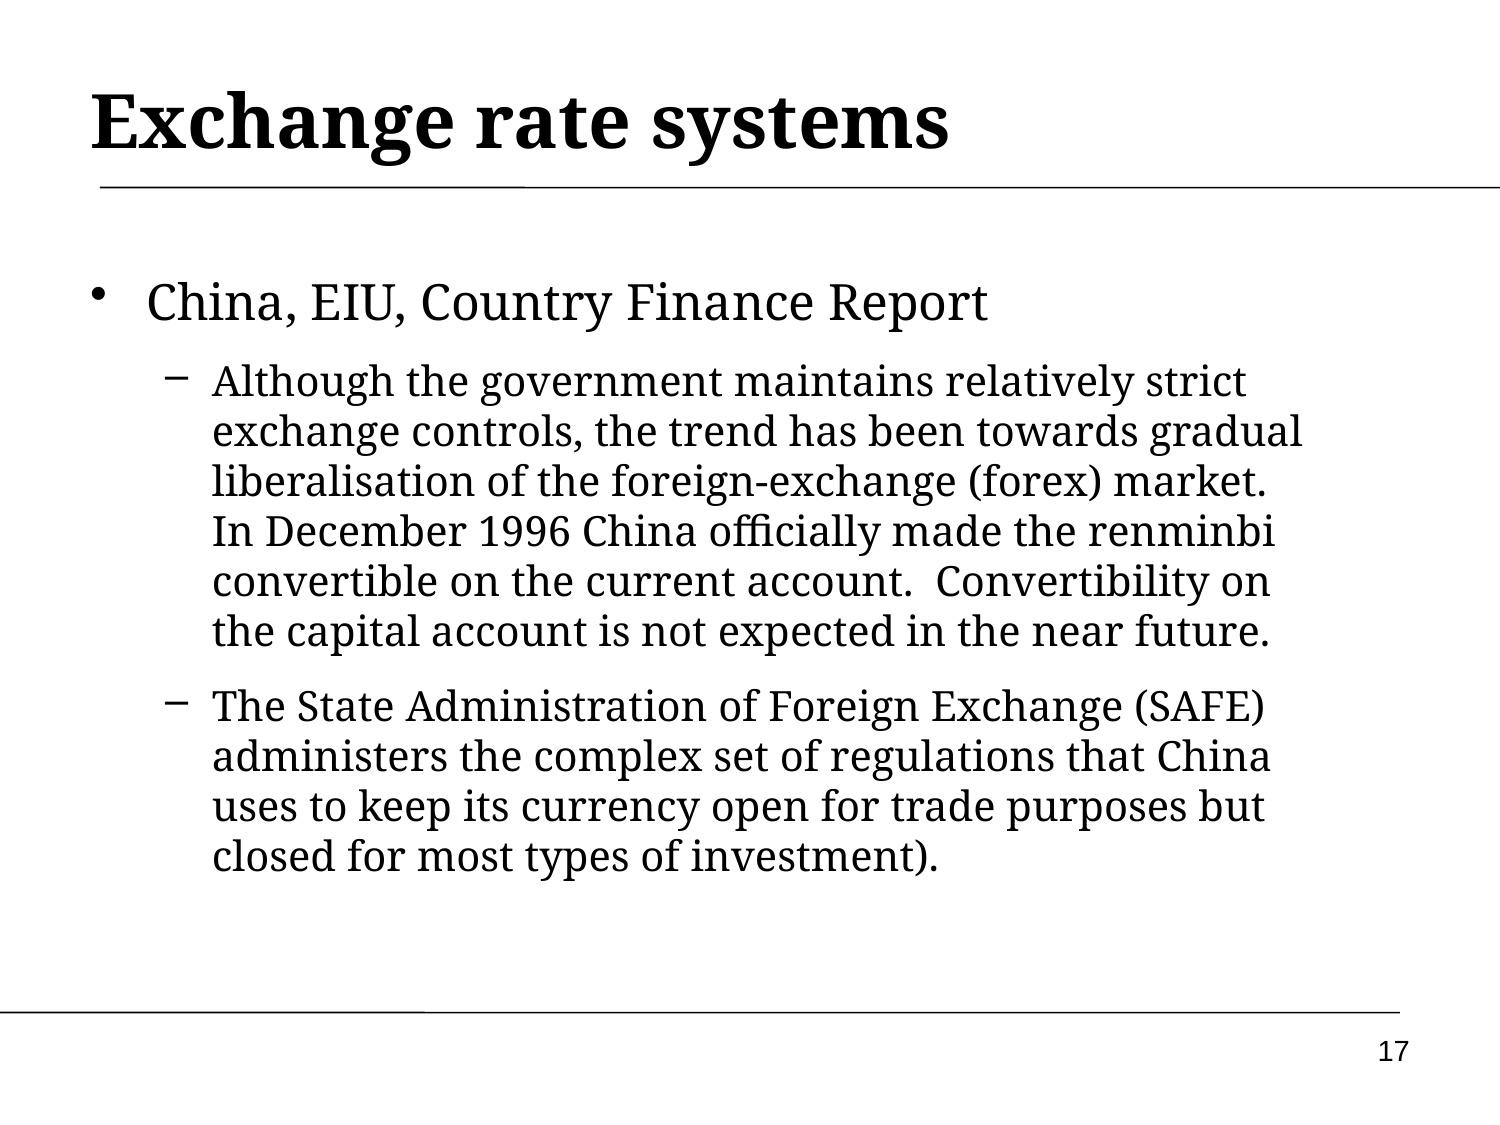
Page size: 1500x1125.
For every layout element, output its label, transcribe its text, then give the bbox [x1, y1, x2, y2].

list China, EIU, Country Finance Report Although the government maintains relatively strict exchange controls, the trend has been towards gradual liberalisation of the foreign-exchange (forex) market. In December 1996 China officially made the renminbi convertible on the current account. Convertibility on the capital account is not expected in the near future. The State Administration of Foreign Exchange (SAFE) administers the complex set of regulations that China uses to keep its currency open for trade purposes but closed for most types of investment). [74, 262, 1338, 926]
title Exchange rate systems [74, 49, 1426, 188]
slide_number 17 [1074, 1024, 1426, 1103]
